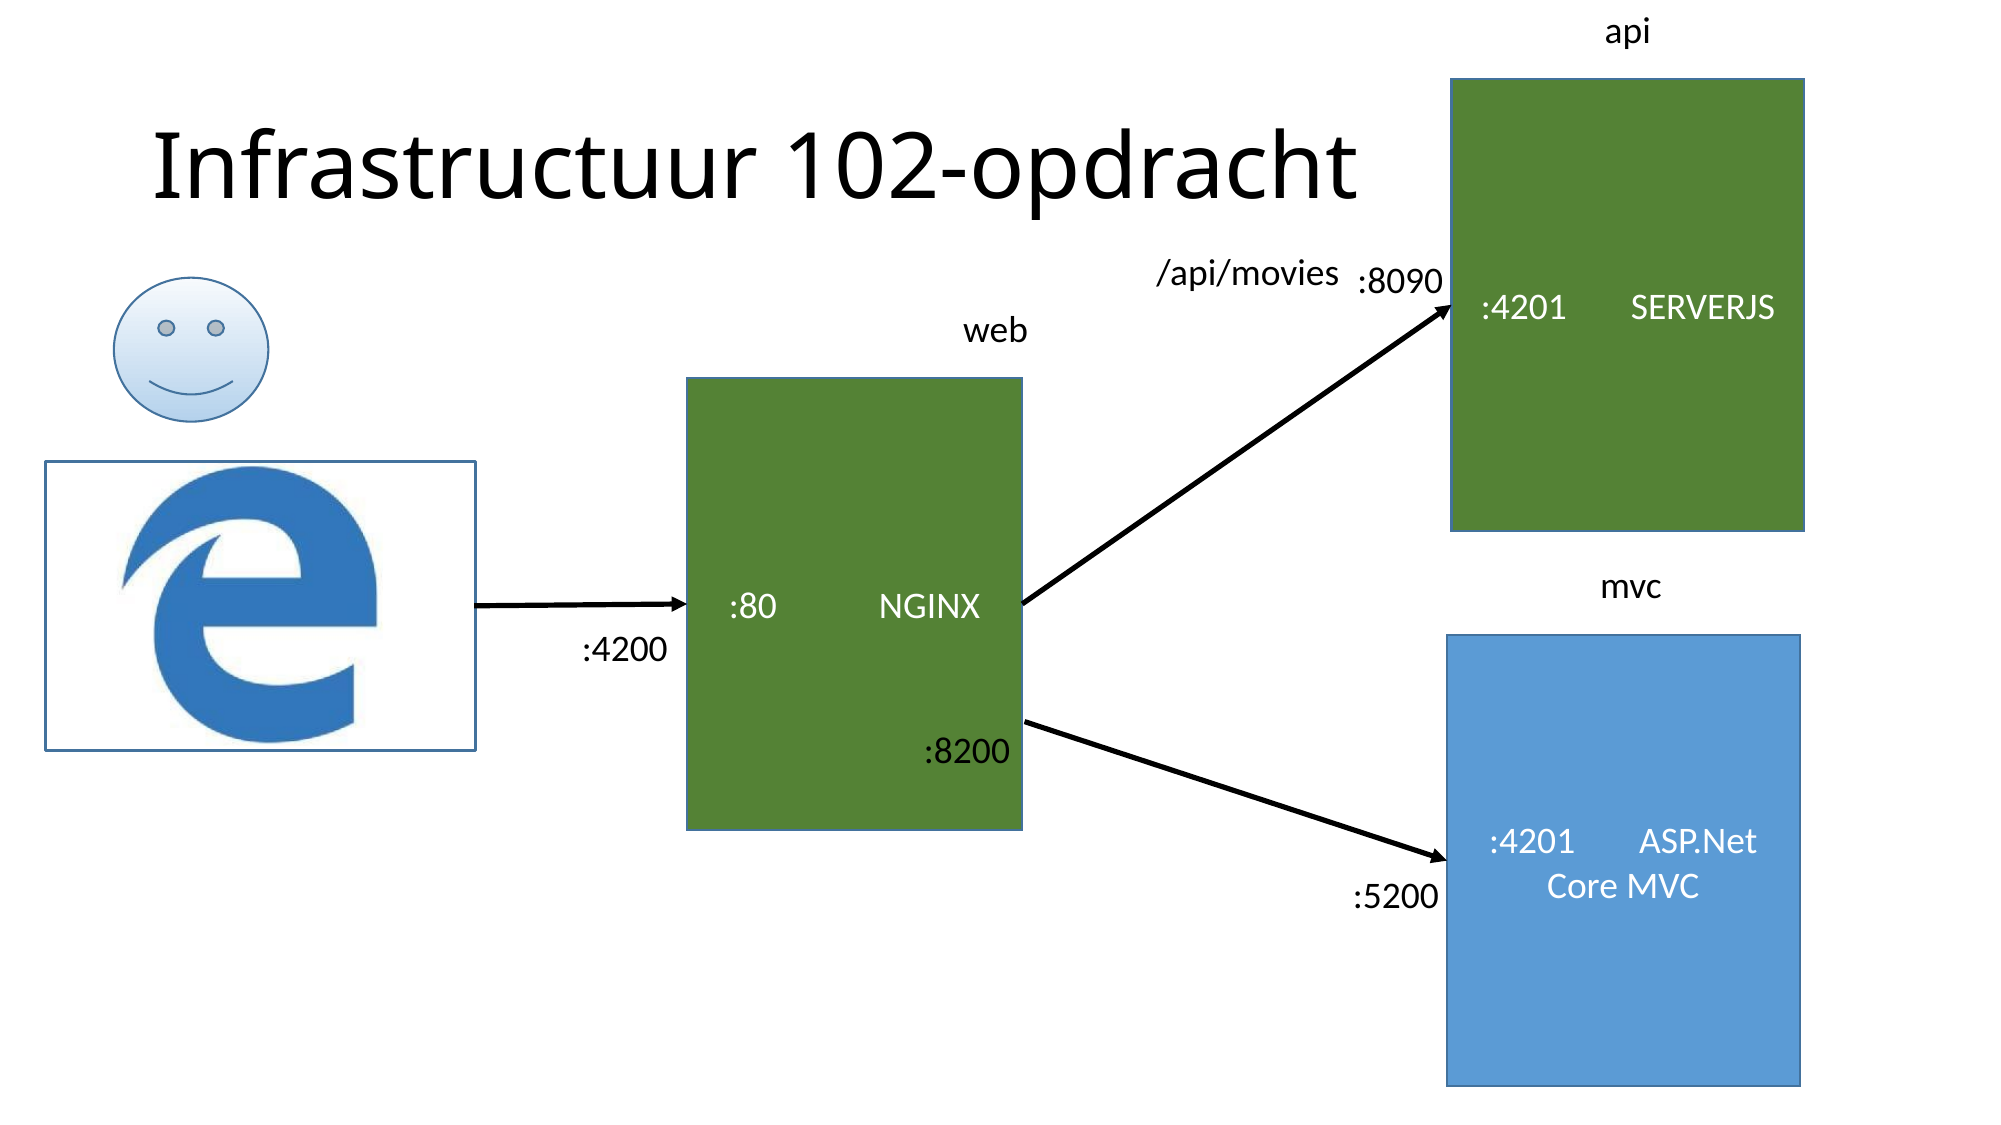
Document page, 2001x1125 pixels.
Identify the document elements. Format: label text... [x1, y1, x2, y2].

text_box /api/movies [1141, 240, 1355, 301]
text_box :80 NGINX [686, 377, 1023, 831]
text_box web [948, 297, 1044, 358]
picture [46, 462, 475, 749]
text_box :8200 [909, 718, 1025, 779]
text_box [112, 276, 270, 423]
text_box api [1589, 0, 1666, 58]
text_box :4201 SERVERJS [1450, 78, 1805, 532]
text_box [1024, 721, 1447, 861]
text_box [1022, 304, 1452, 604]
text_box :4200 [567, 616, 683, 677]
title Infrastructuur 102-opdracht [137, 59, 1863, 278]
text_box :8090 [1342, 248, 1459, 308]
text_box mvc [1585, 554, 1677, 614]
text_box :4201 ASP.Net Core MVC [1446, 634, 1801, 1087]
text_box :5200 [1338, 863, 1454, 924]
